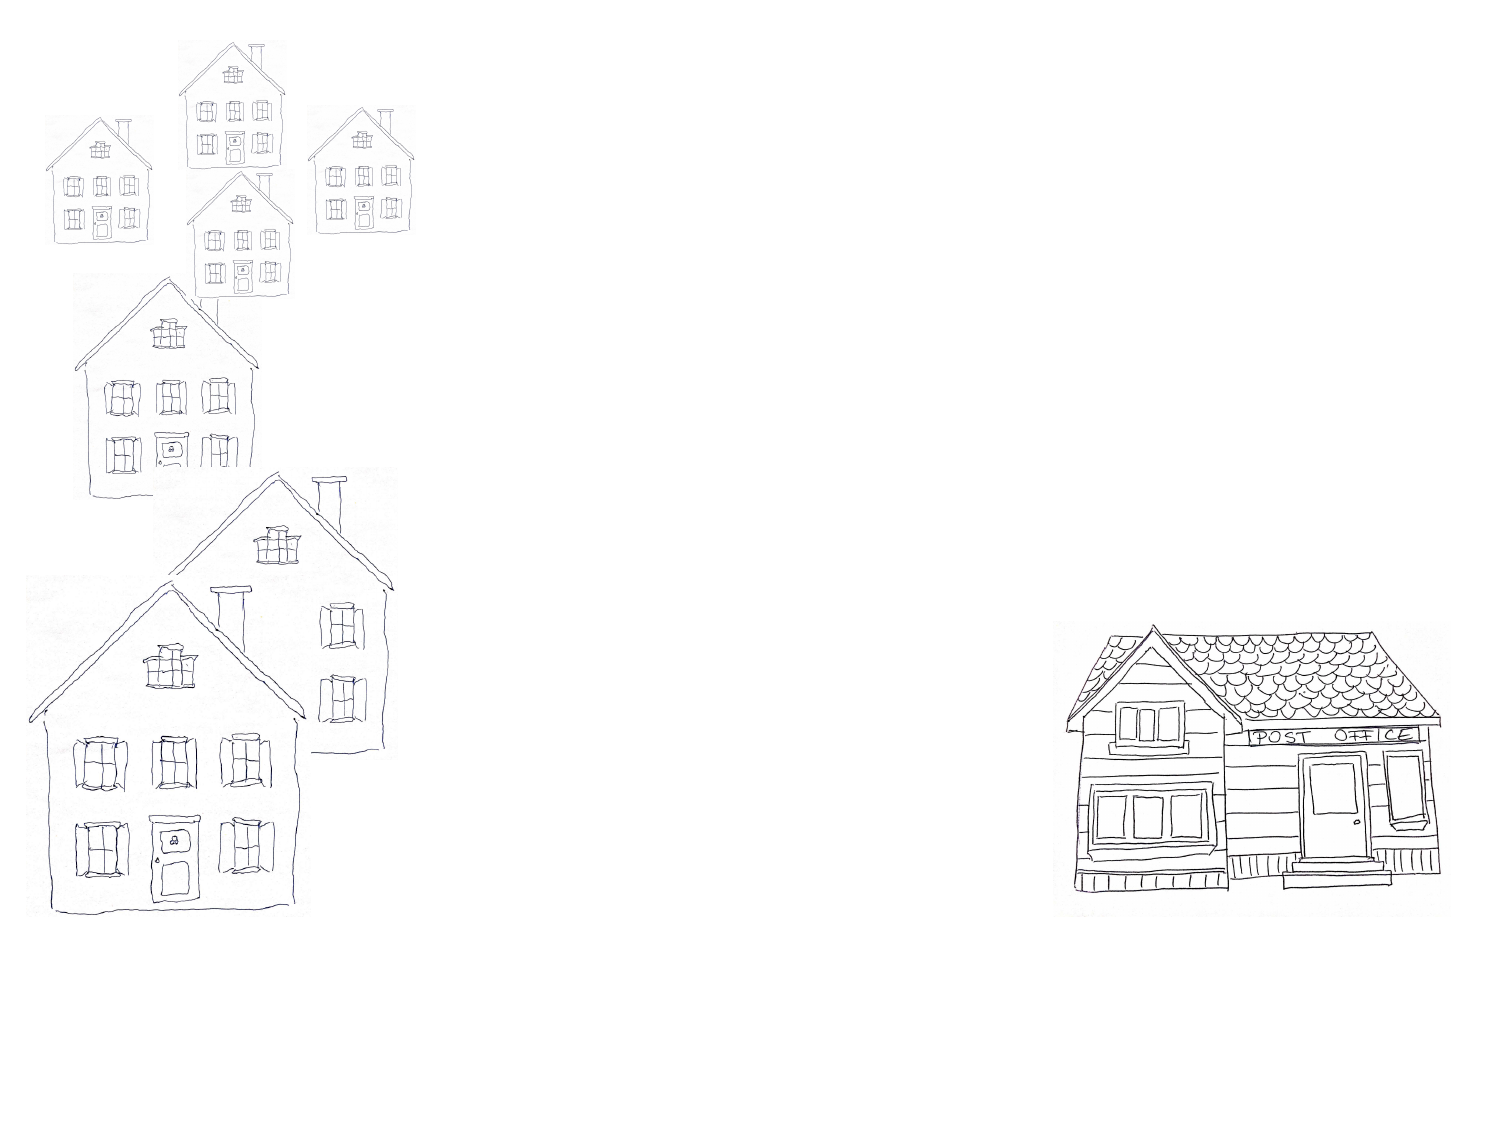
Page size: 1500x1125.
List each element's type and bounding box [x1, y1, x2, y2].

picture [45, 115, 154, 245]
picture [26, 40, 398, 917]
picture [1053, 621, 1451, 917]
picture [307, 104, 416, 235]
